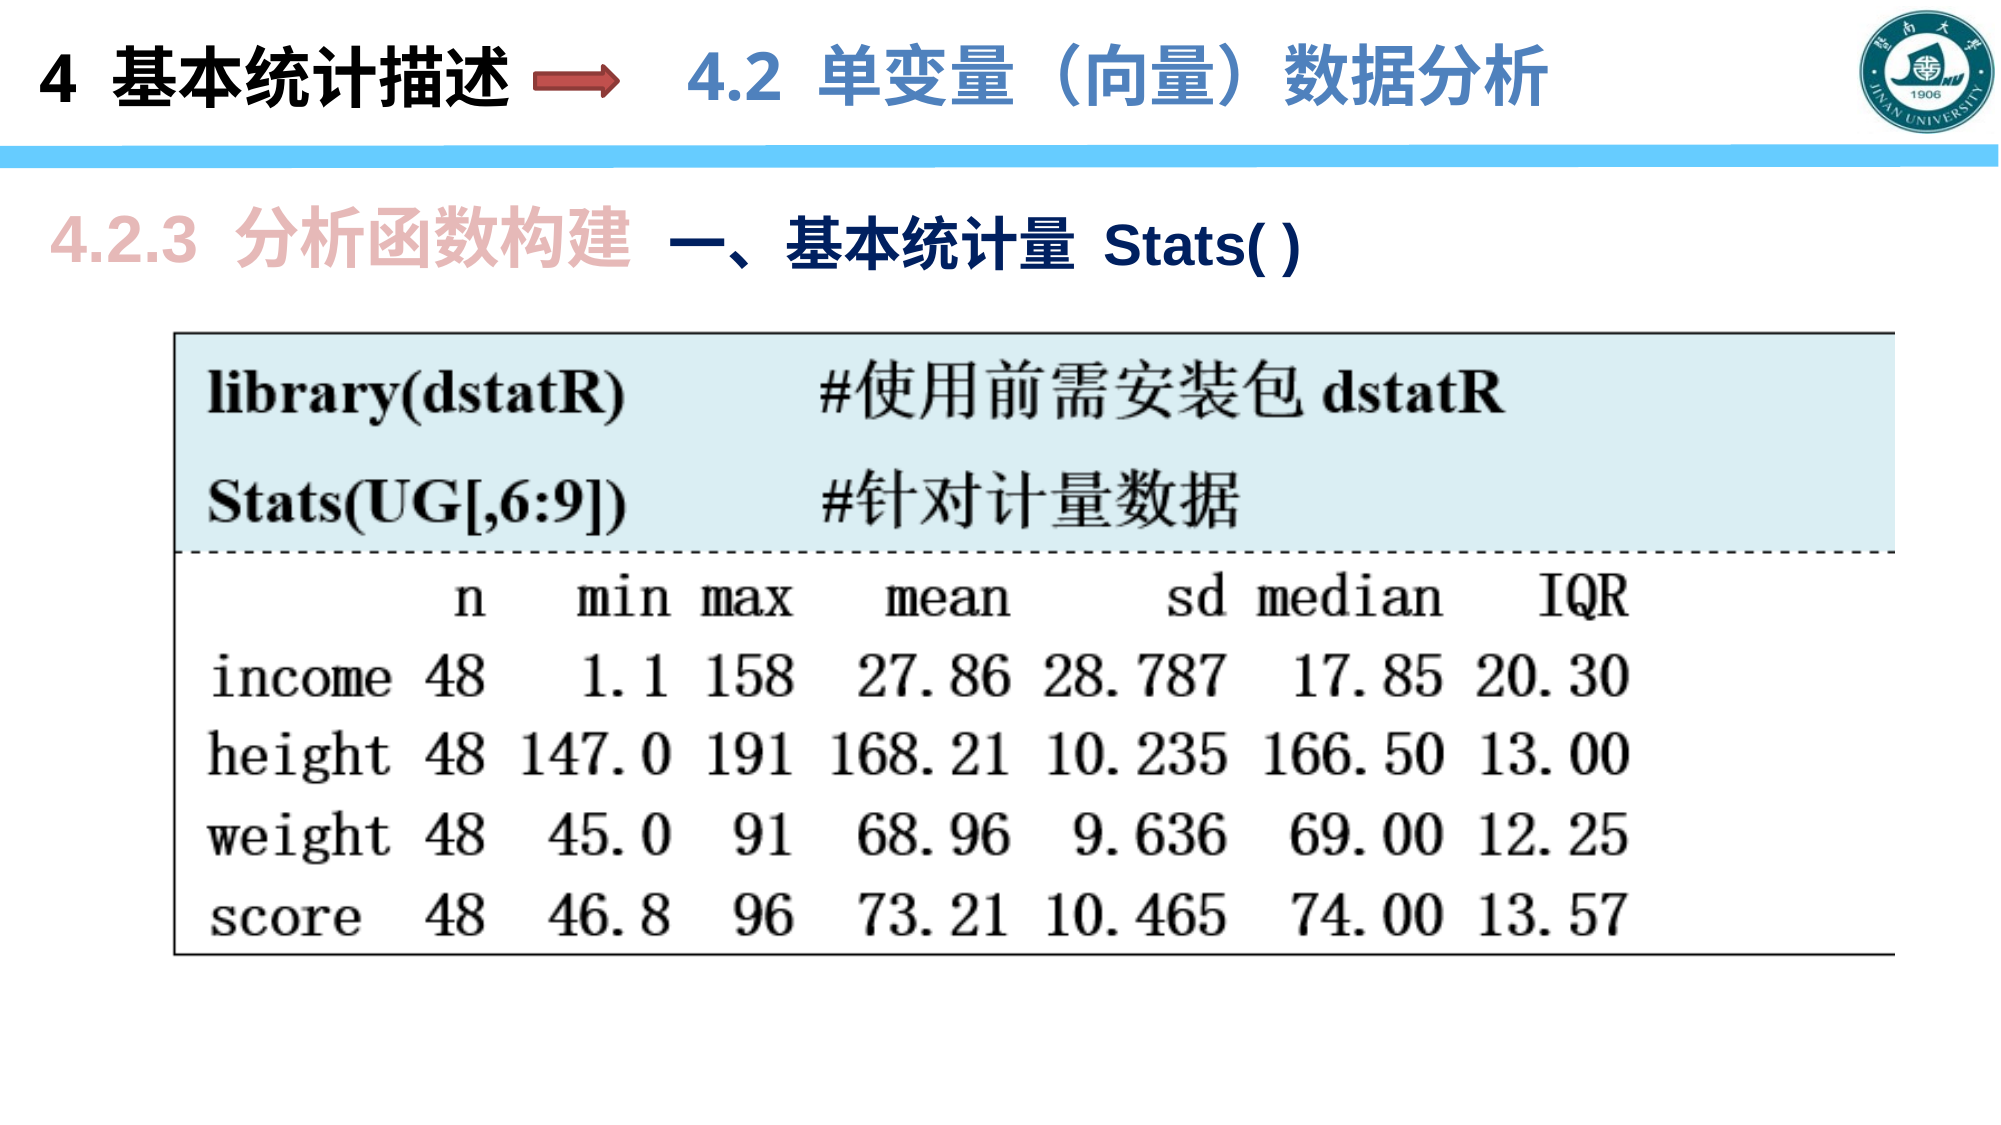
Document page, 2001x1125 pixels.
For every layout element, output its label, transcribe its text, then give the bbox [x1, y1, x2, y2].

text_box 4 基本统计描述 [25, 28, 861, 123]
text_box 一、基本统计量 Stats( ) [654, 164, 1585, 285]
text_box [533, 64, 620, 98]
text_box 4.2.3 分析函数构建 [35, 188, 654, 284]
picture [164, 326, 1896, 964]
text_box 4.2 单变量（向量）数据分析 [672, 26, 1567, 121]
picture [1856, 6, 1996, 134]
